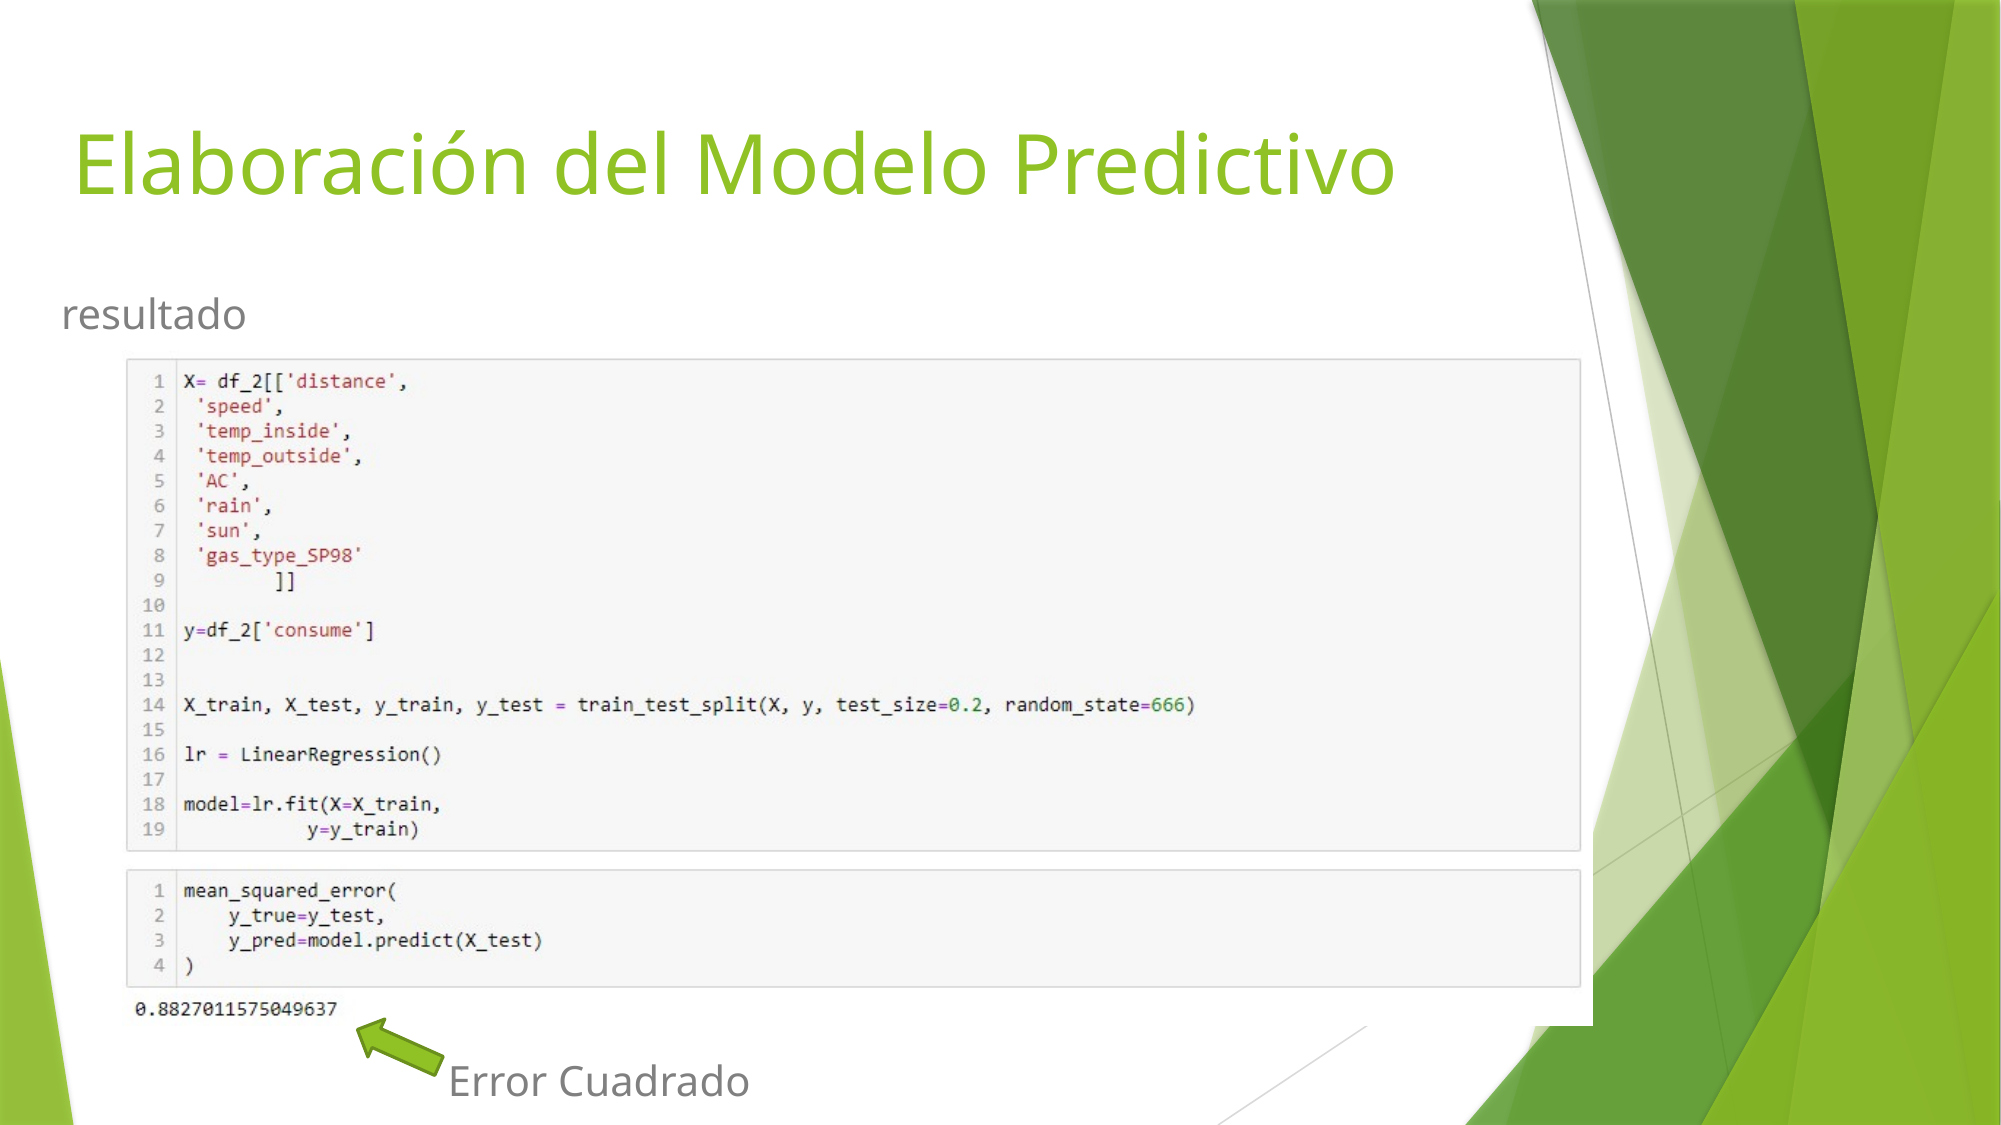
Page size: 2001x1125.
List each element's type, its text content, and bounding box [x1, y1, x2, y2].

picture [121, 350, 1593, 1026]
title Elaboración del Modelo Predictivo [57, 77, 1468, 219]
text_box [358, 1037, 445, 1077]
text_box Error Cuadrado [432, 1047, 1844, 1125]
list resultado [46, 280, 1457, 422]
